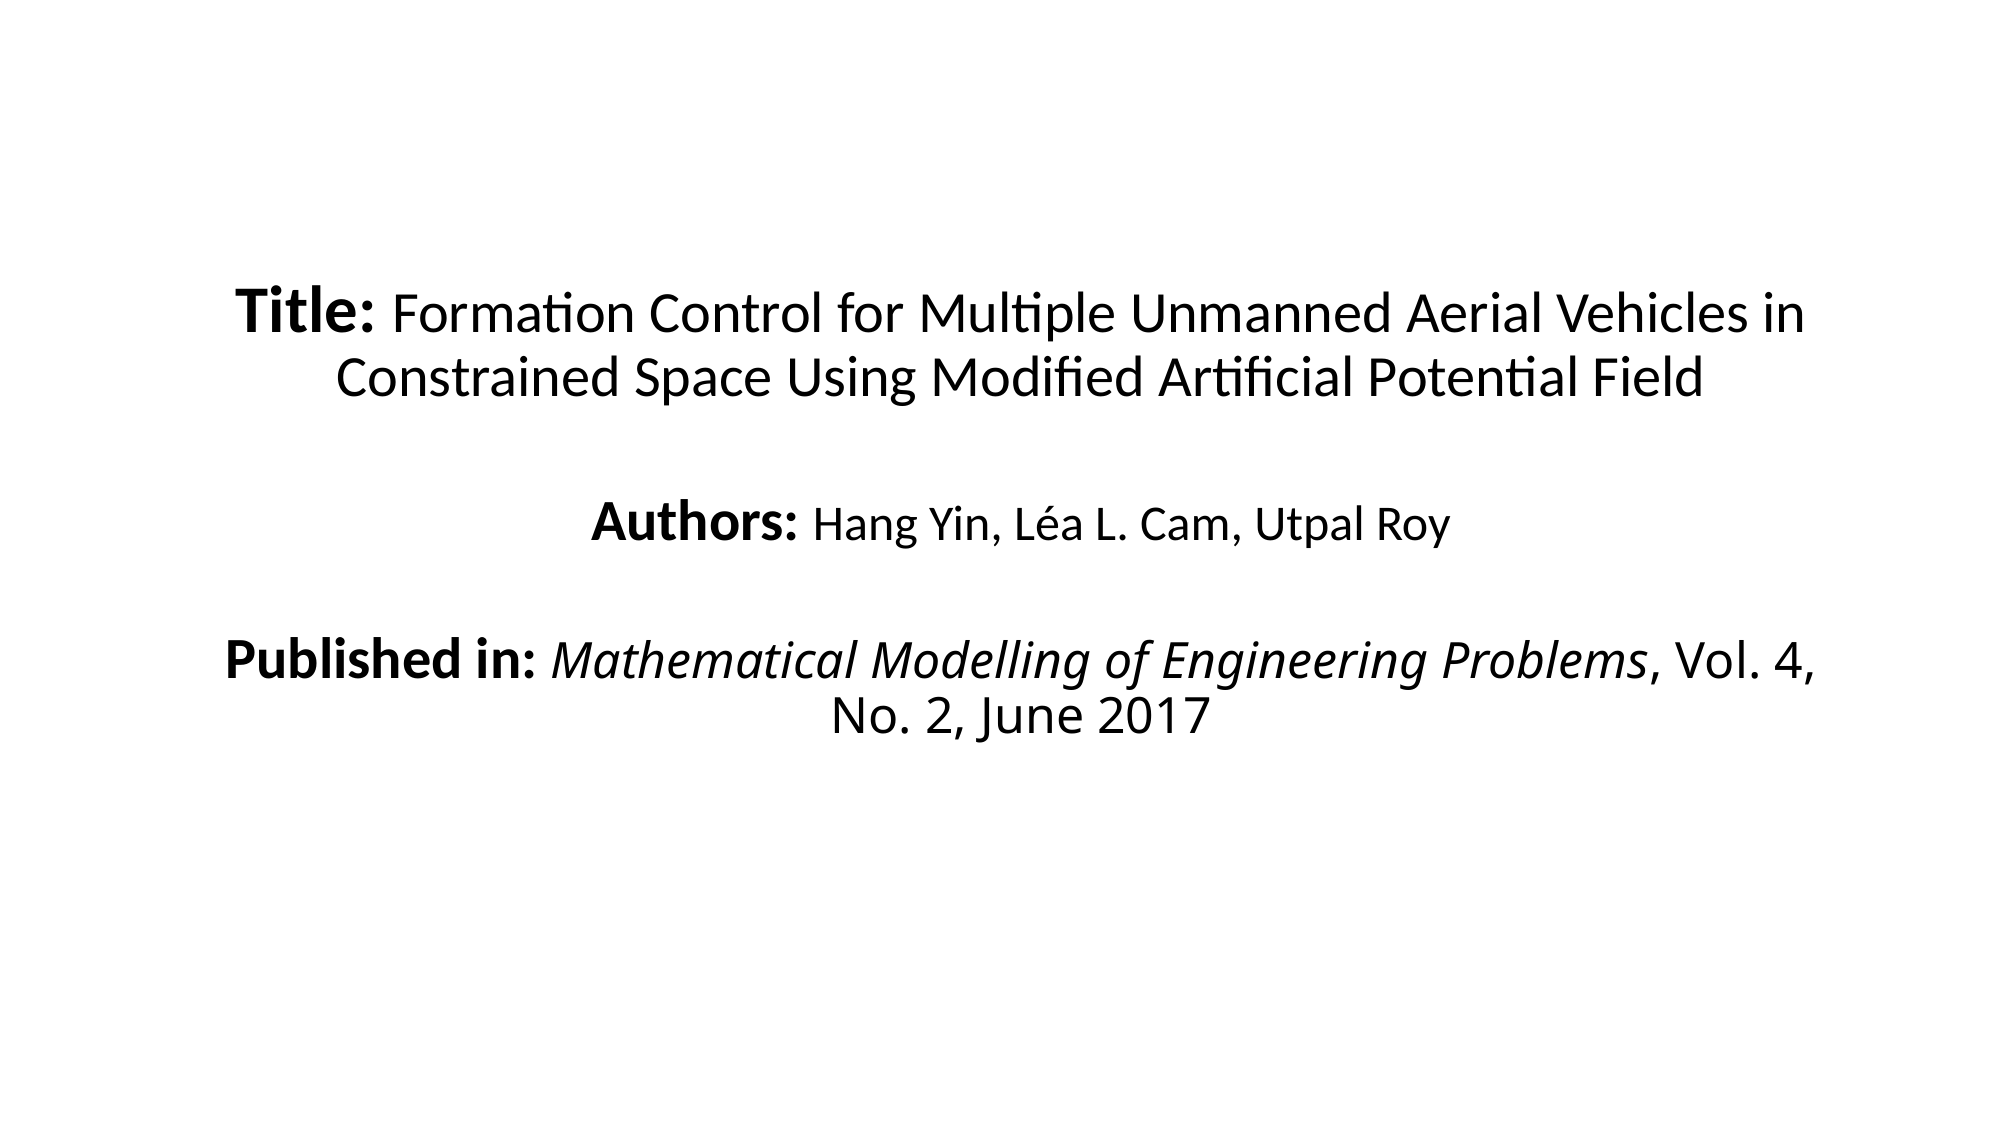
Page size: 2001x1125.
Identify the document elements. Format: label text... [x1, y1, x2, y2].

subtitle Title: Formation Control for Multiple Unmanned Aerial Vehicles in Constrained Space Using Modified Artificial Potential Field Authors: Hang Yin, Léa L. Cam, Utpal Roy Published in: Mathematical Modelling of Engineering Problems, Vol. 4, No. 2, June 2017 [193, 266, 1850, 794]
